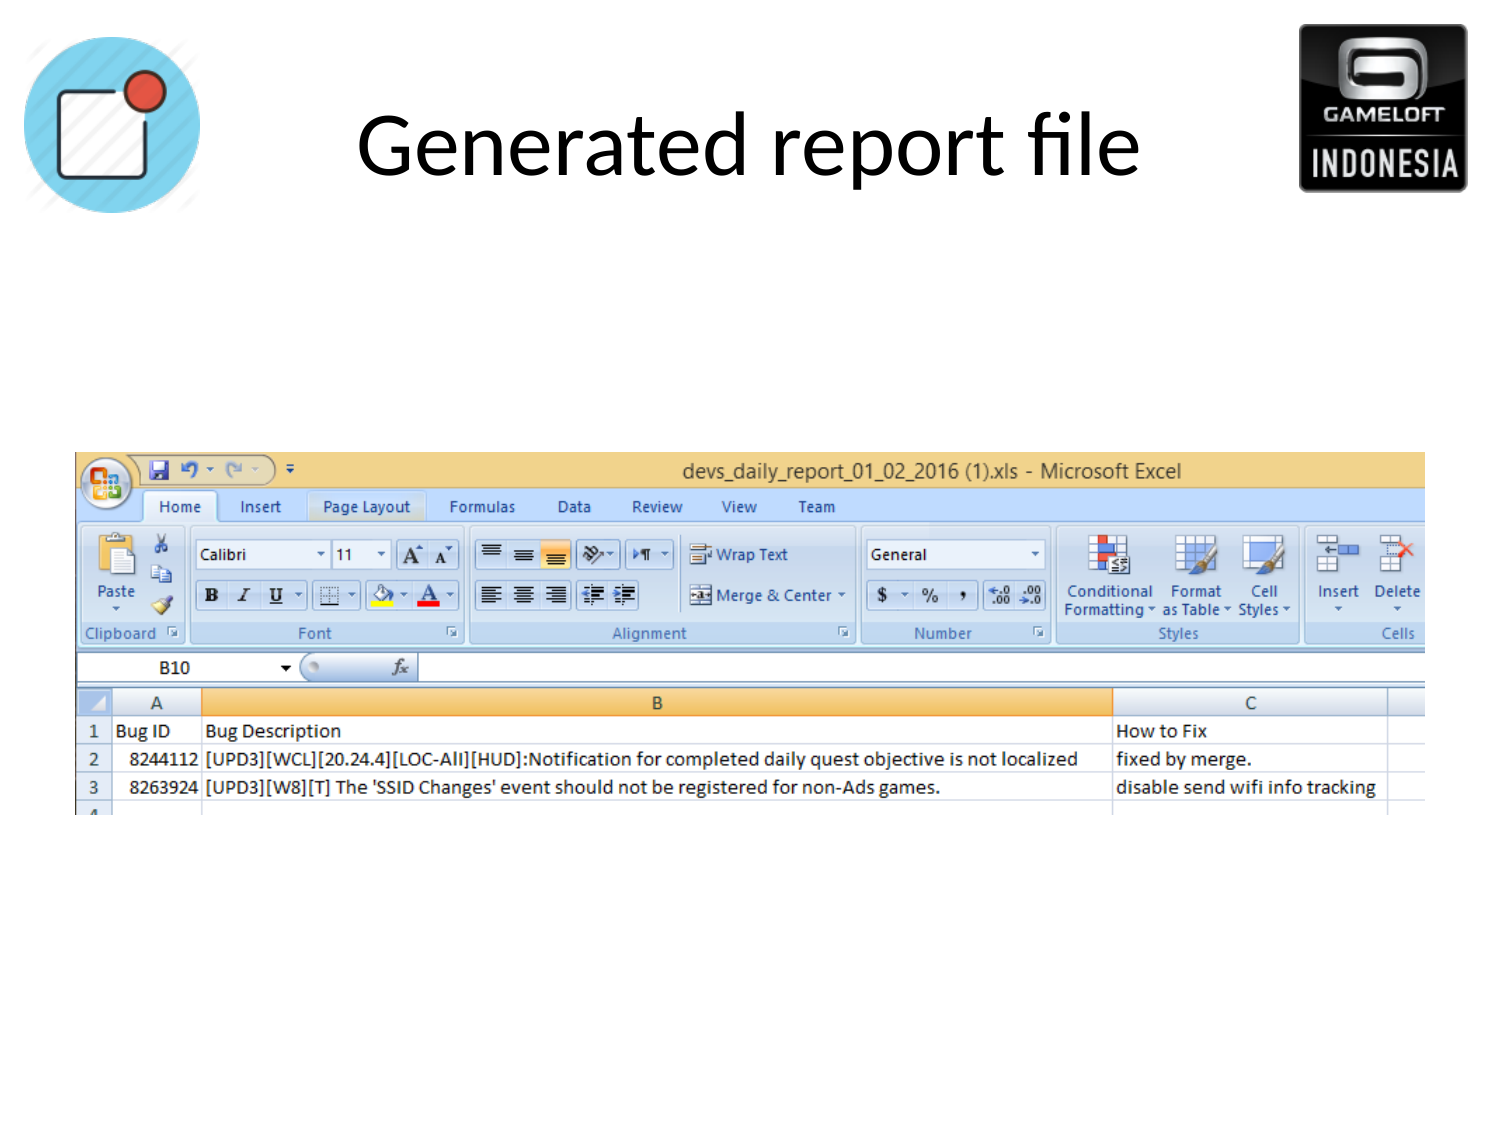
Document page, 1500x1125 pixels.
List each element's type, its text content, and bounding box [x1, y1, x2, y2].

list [74, 452, 1426, 815]
picture [24, 37, 200, 213]
title Generated report file [75, 45, 1425, 233]
picture [1299, 24, 1468, 193]
